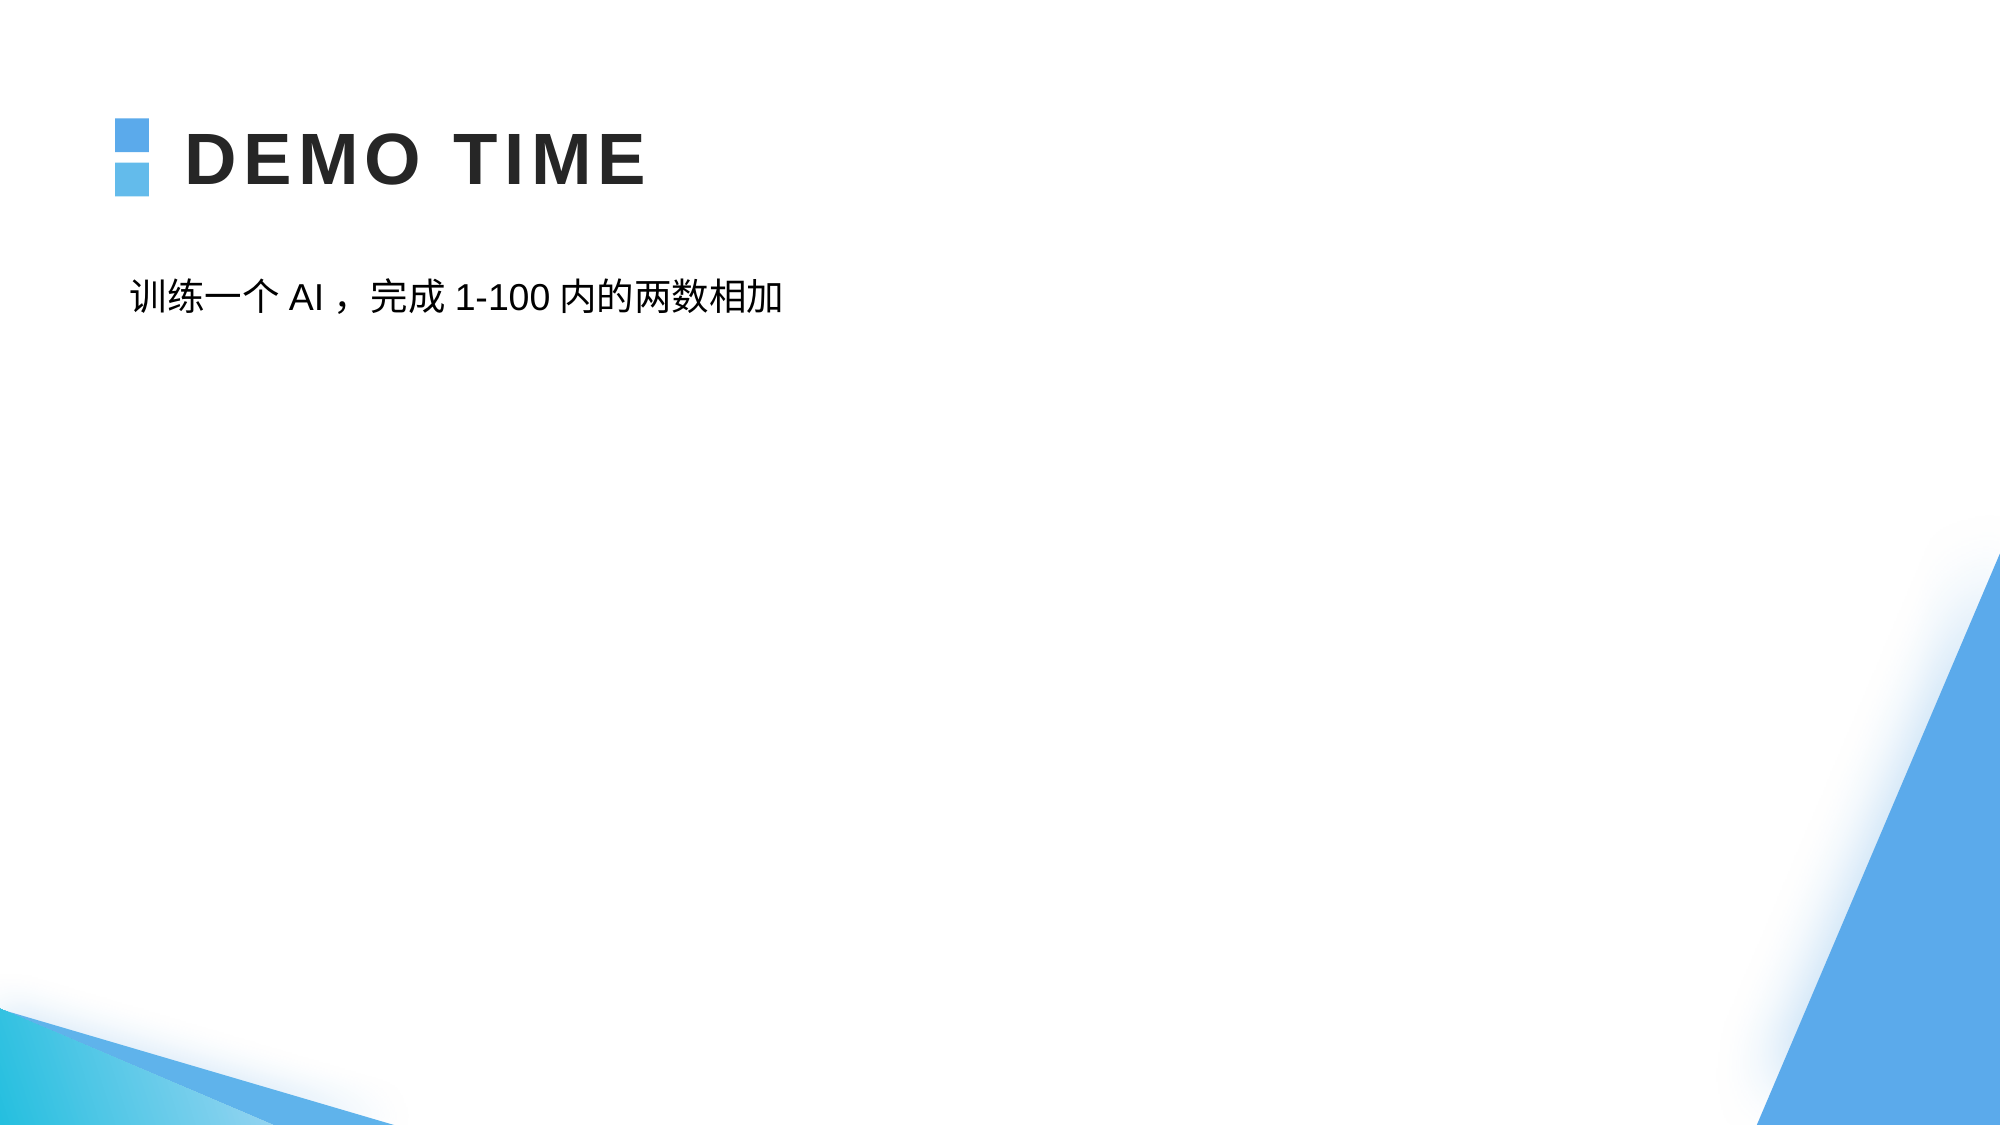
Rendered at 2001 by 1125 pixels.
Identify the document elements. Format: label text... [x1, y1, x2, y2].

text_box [0, 1008, 395, 1125]
text_box DEMO TIME [169, 103, 1838, 207]
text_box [115, 118, 149, 197]
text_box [1756, 553, 2000, 1125]
text_box 训练一个AI，完成1-100内的两数相加 [115, 265, 1035, 326]
